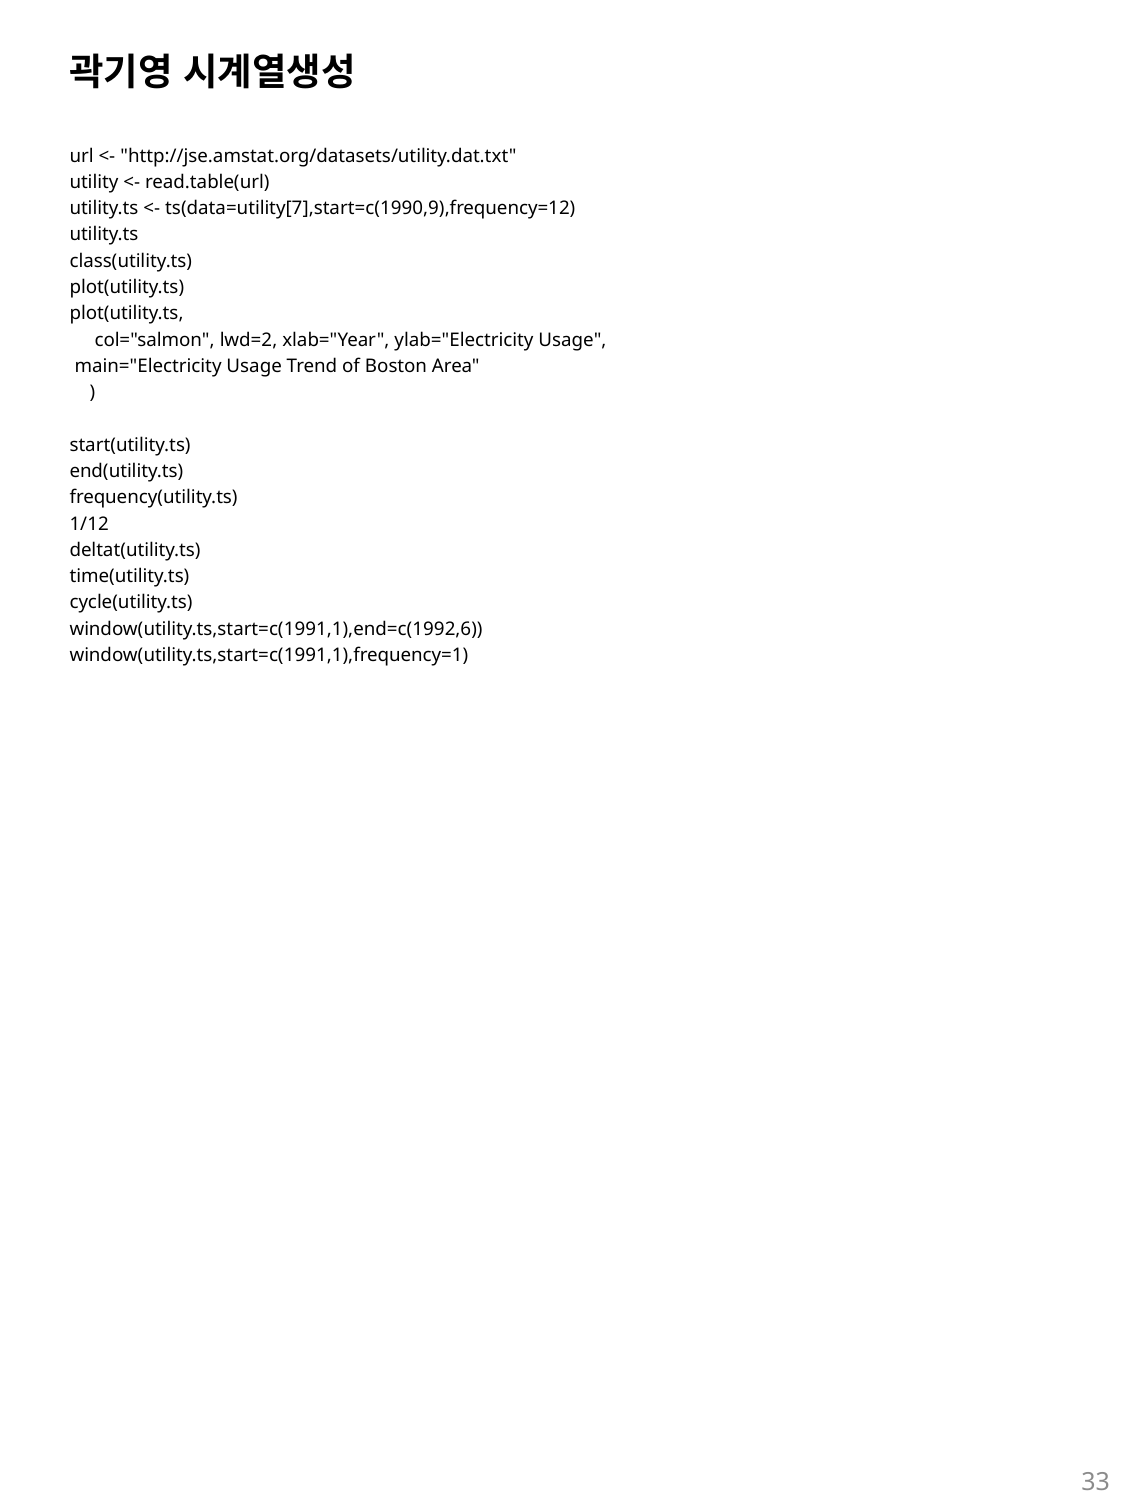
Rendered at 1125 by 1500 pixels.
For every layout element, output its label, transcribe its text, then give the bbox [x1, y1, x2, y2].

list url <- "http://jse.amstat.org/datasets/utility.dat.txt" utility <- read.table(url) utility.ts <- ts(data=utility[7],start=c(1990,9),frequency=12) utility.ts class(utility.ts) plot(utility.ts) plot(utility.ts, col="salmon", lwd=2, xlab="Year", ylab="Electricity Usage", main="Electricity Usage Trend of Boston Area" ) start(utility.ts) end(utility.ts) frequency(utility.ts) 1/12 deltat(utility.ts) time(utility.ts) cycle(utility.ts) window(utility.ts,start=c(1991,1),end=c(1992,6)) window(utility.ts,start=c(1991,1),frequency=1) [54, 135, 1068, 1353]
slide_number 33 [862, 1464, 1125, 1500]
title 곽기영 시계열생성 [54, 17, 1068, 124]
